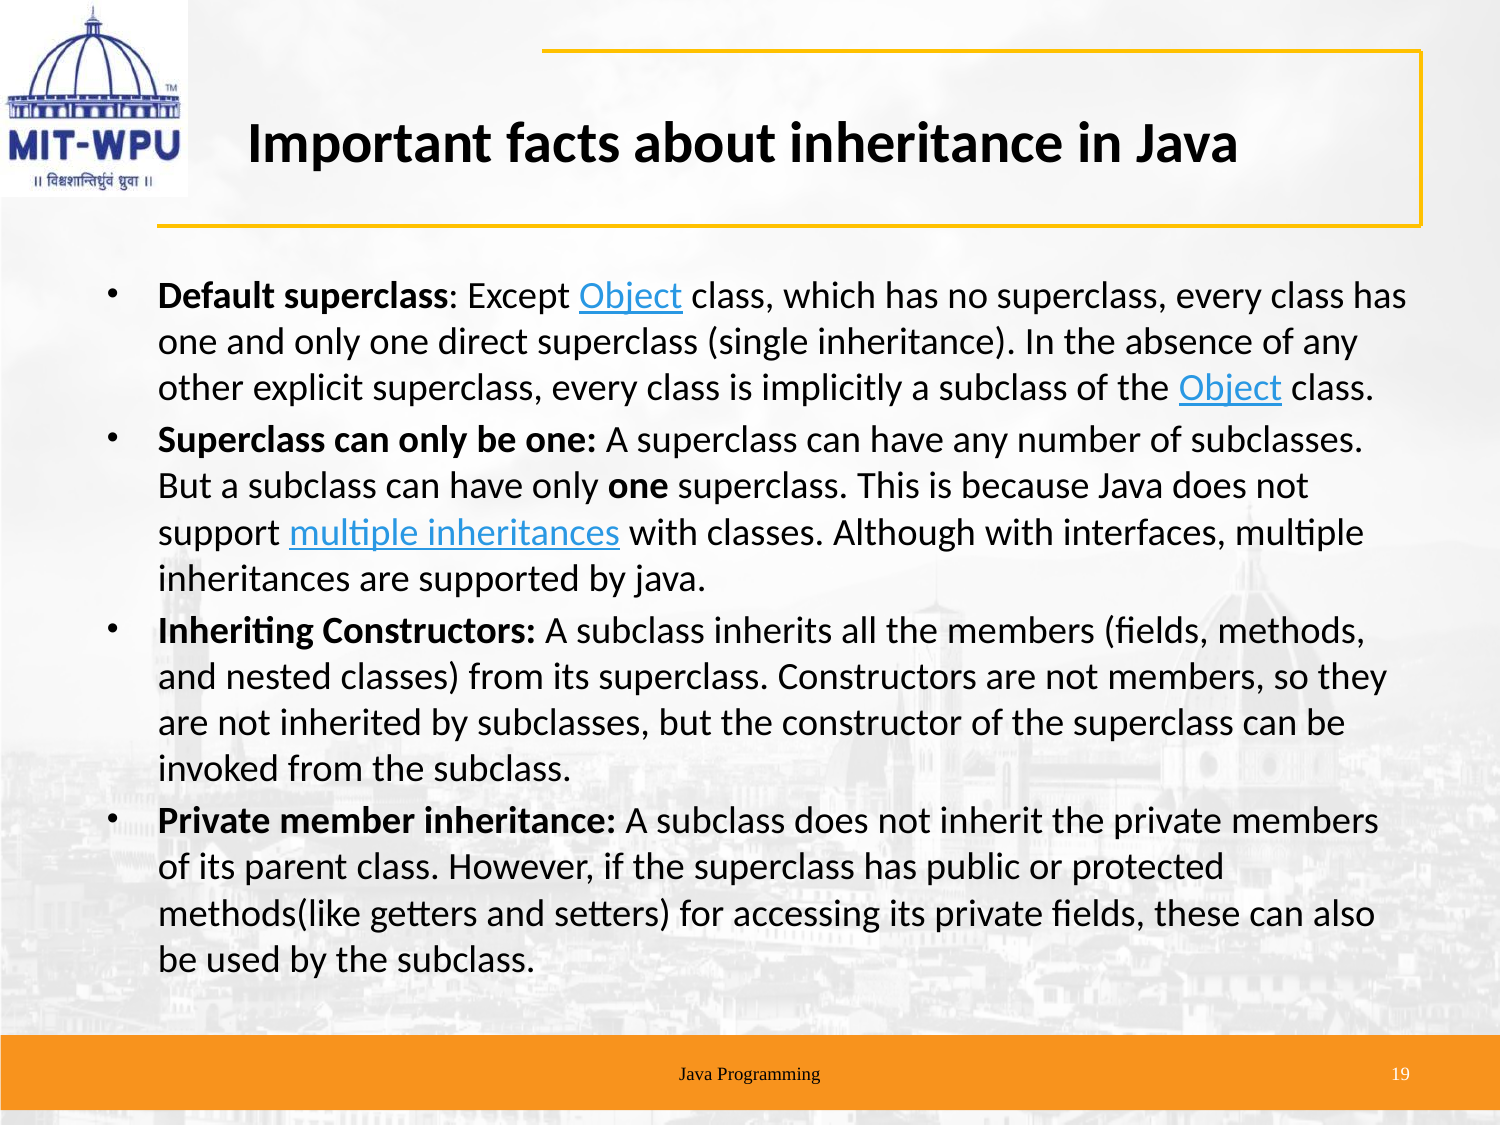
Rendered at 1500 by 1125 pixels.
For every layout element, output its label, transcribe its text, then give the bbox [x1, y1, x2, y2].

footer Java Programming [512, 1042, 988, 1103]
list Default superclass: Except Object class, which has no superclass, every class has one and only one direct superclass (single inheritance). In the absence of any other explicit superclass, every class is implicitly a subclass of the Object class. Superclass can only be one: A superclass can have any number of subclasses. But a subclass can have only one superclass. This is because Java does not support multiple inheritances with classes. Although with interfaces, multiple inheritances are supported by java. Inheriting Constructors: A subclass inherits all the members (fields, methods, and nested classes) from its superclass. Constructors are not members, so they are not inherited by subclasses, but the constructor of the superclass can be invoked from the subclass. Private member inheritance: A subclass does not inherit the private members of its parent class. However, if the superclass has public or protected methods(like getters and setters) for accessing its private fields, these can also be used by the subclass. [75, 262, 1425, 1005]
title Important facts about inheritance in Java [75, 45, 1425, 233]
picture [0, 0, 188, 197]
slide_number ‹#› [1074, 1042, 1425, 1103]
